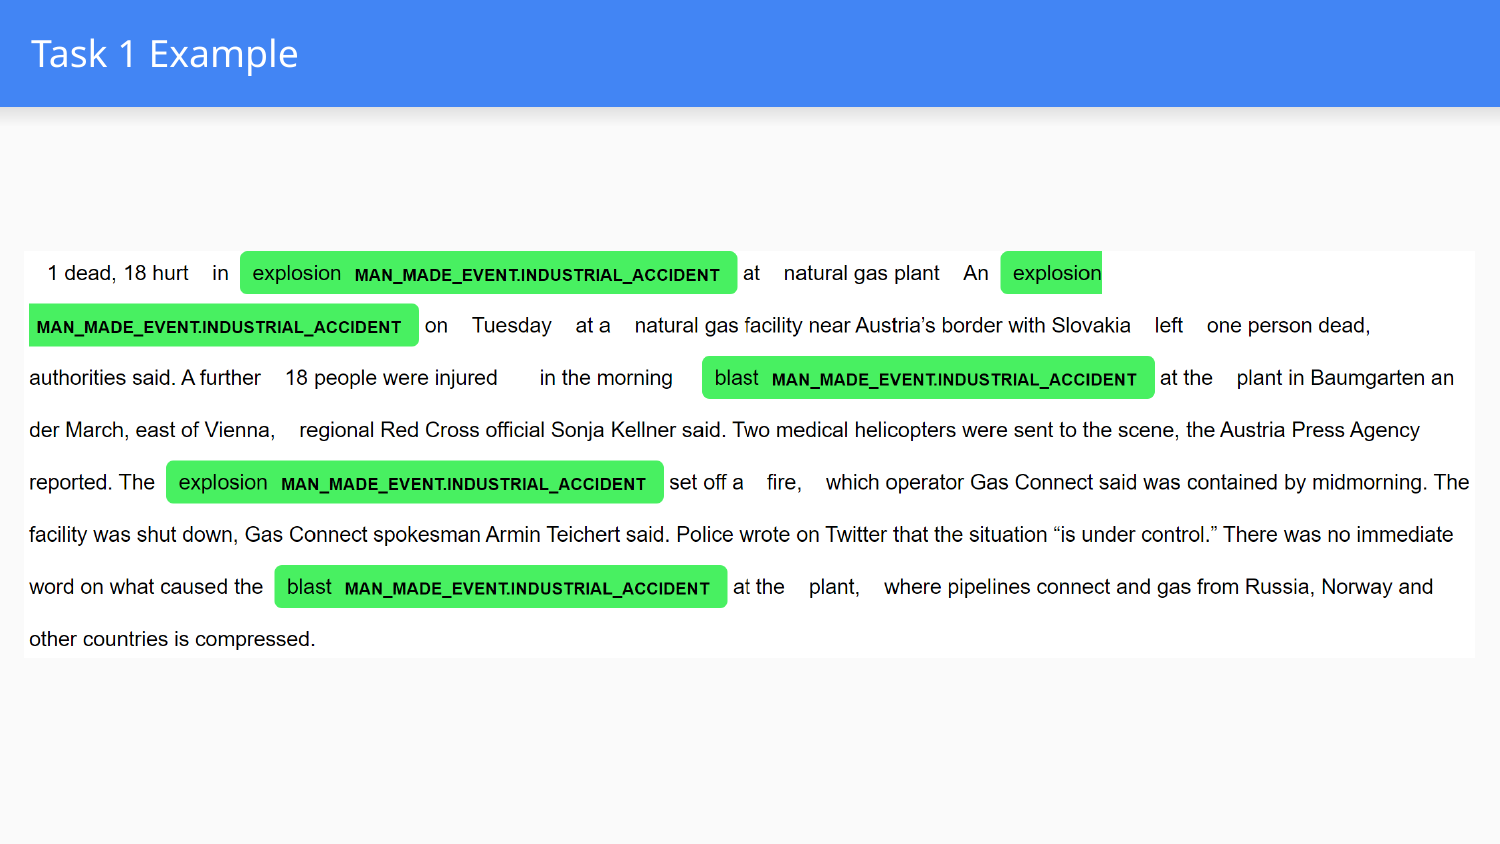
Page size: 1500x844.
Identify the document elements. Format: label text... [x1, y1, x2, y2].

title Task 1 Example [16, 2, 1464, 102]
picture [24, 251, 1476, 658]
